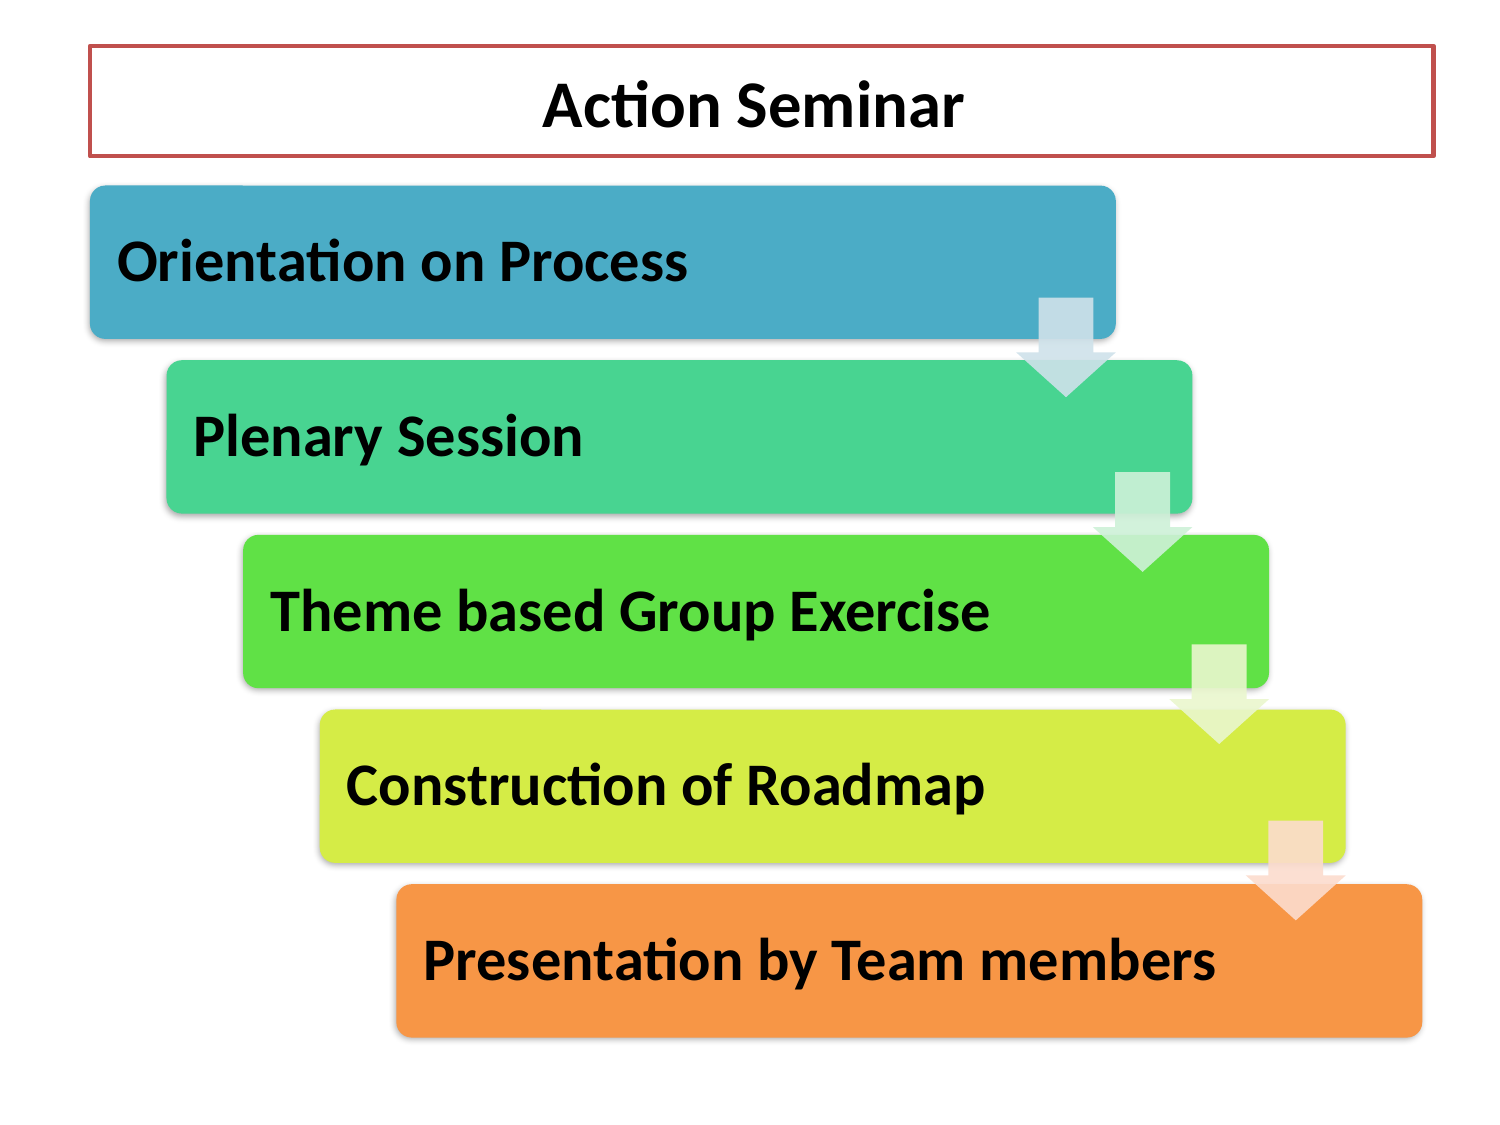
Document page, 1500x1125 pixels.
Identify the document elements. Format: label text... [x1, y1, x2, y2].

title Action Seminar [88, 44, 1436, 158]
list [89, 185, 1423, 1038]
